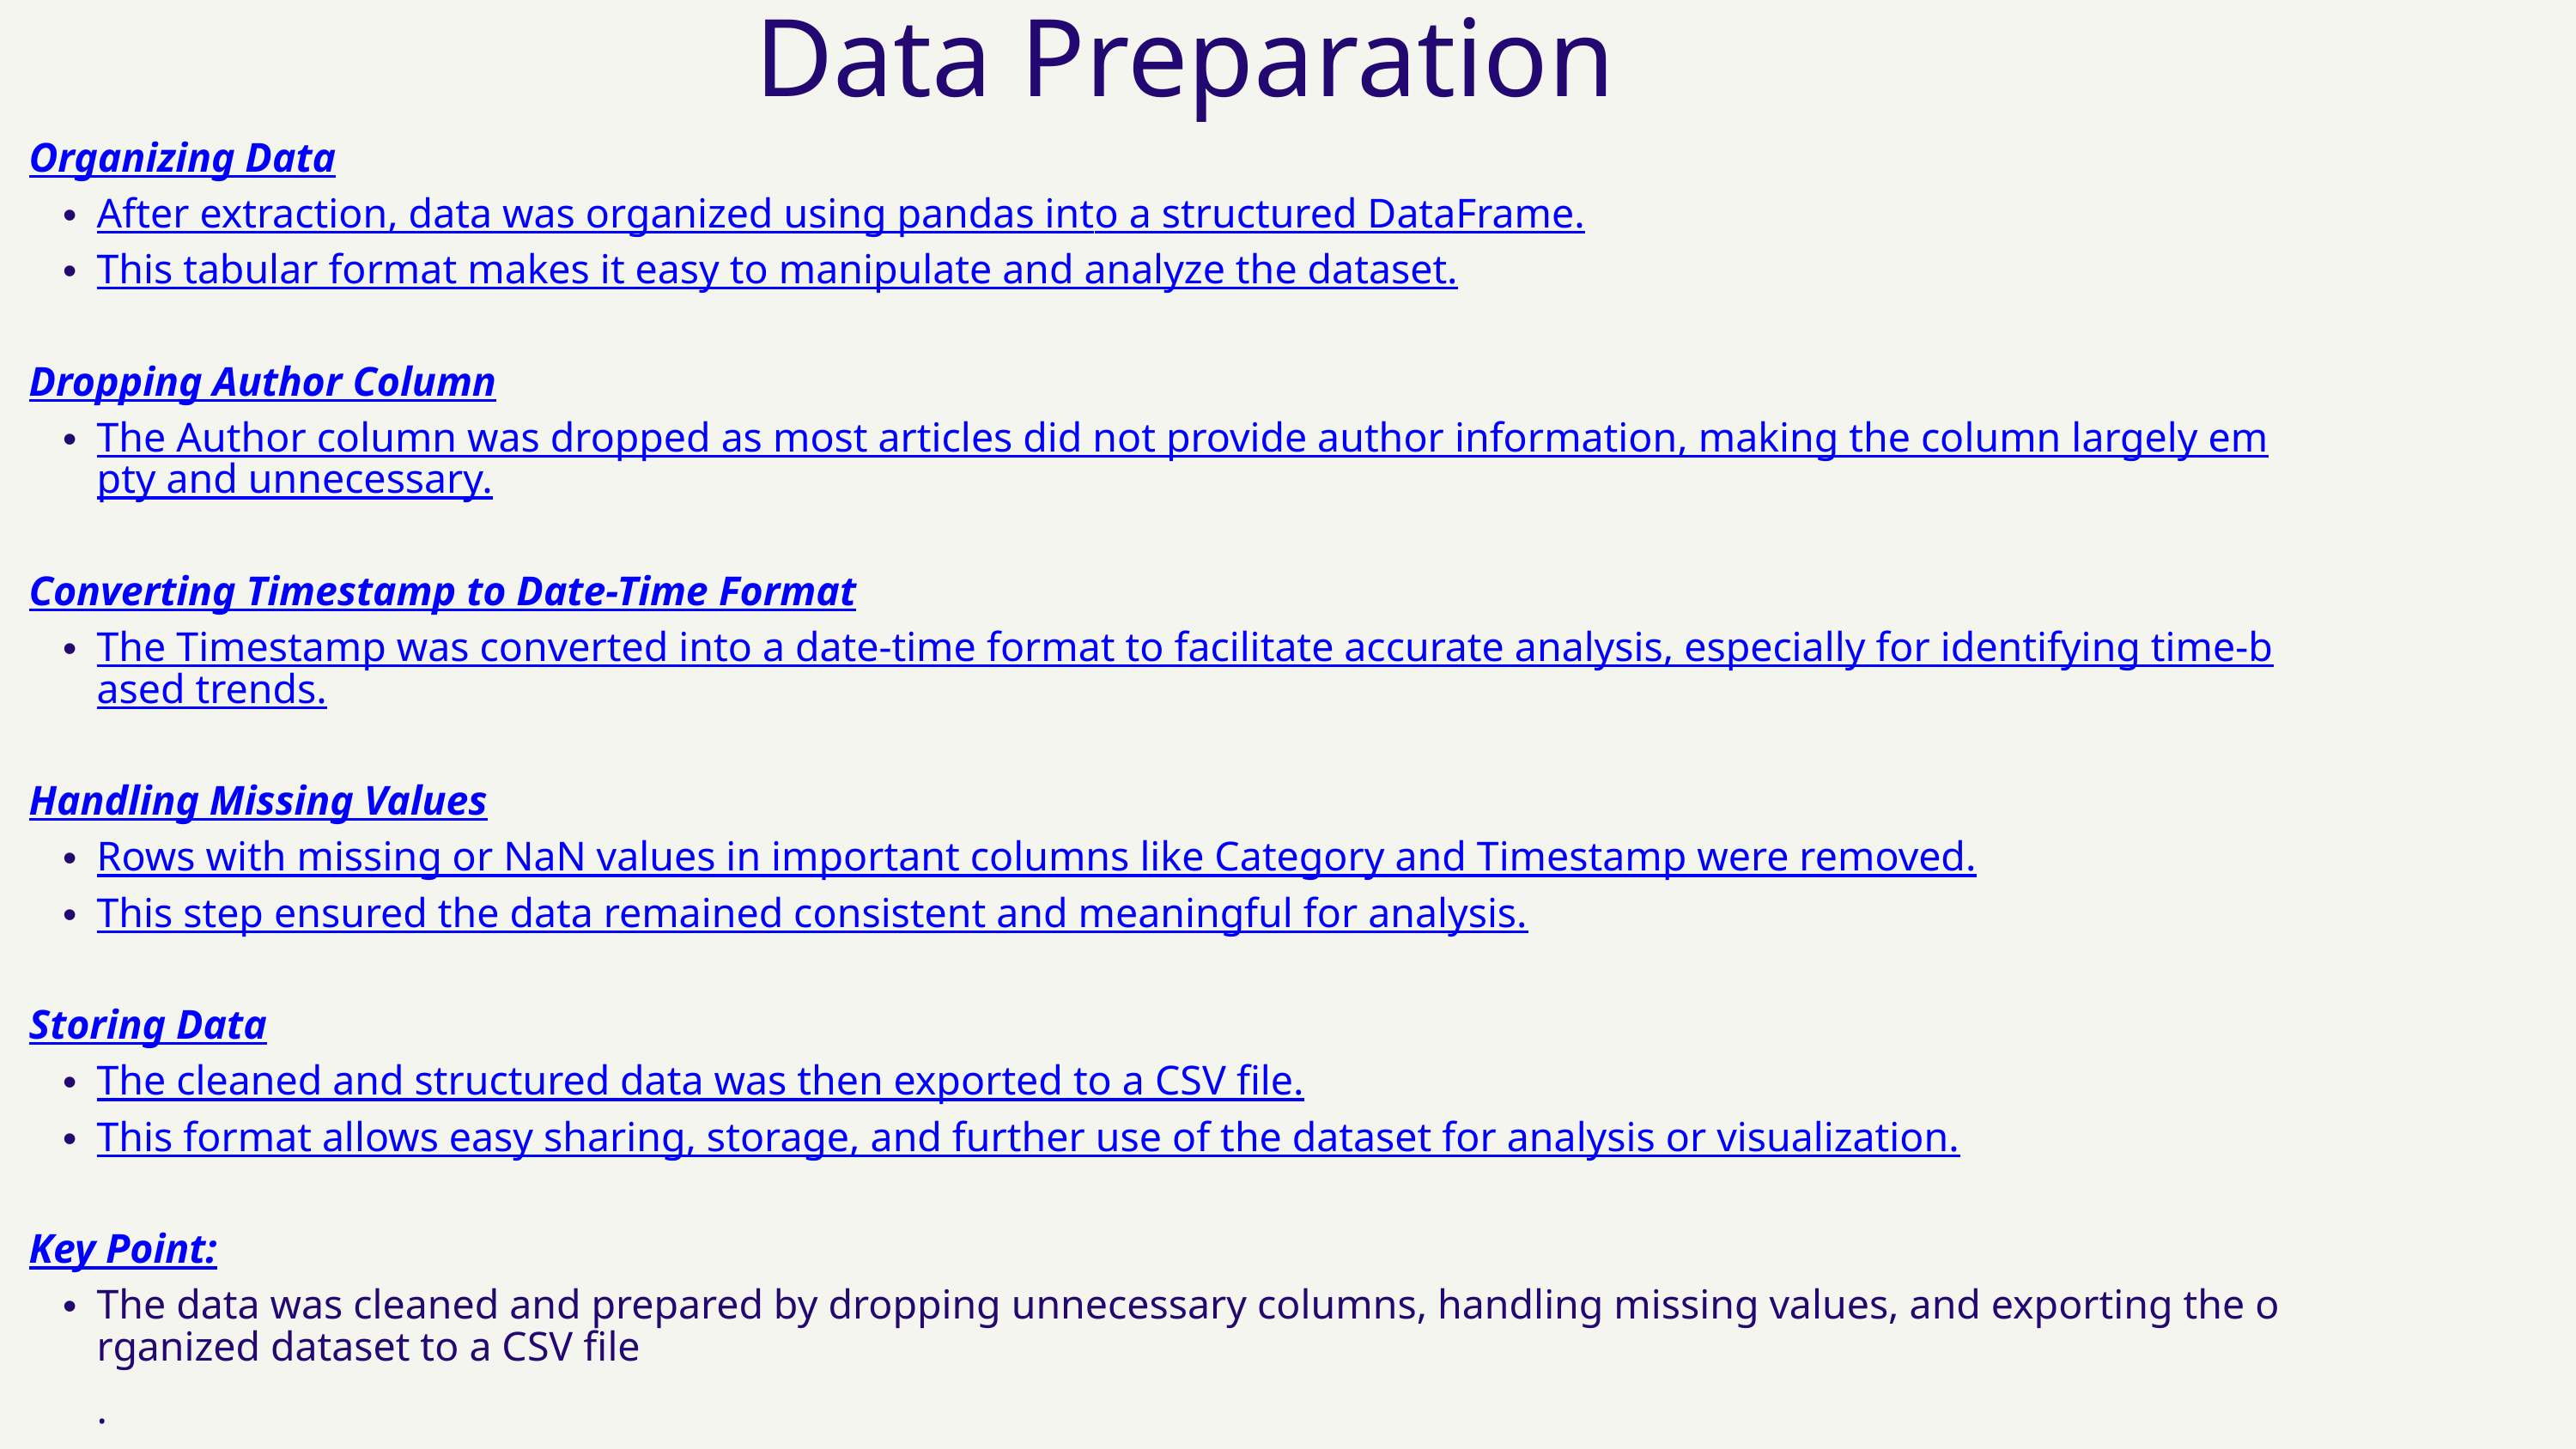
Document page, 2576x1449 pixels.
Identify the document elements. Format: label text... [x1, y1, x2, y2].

text_box Data Preparation [755, 0, 1685, 118]
text_box Organizing Data After extraction, data was organized using pandas into a structured DataFrame. This tabular format makes it easy to manipulate and analyze the dataset. Dropping Author Column The Author column was dropped as most articles did not provide author information, making the column largely empty and unnecessary. Converting Timestamp to Date-Time Format The Timestamp was converted into a date-time format to facilitate accurate analysis, especially for identifying time-based trends. Handling Missing Values Rows with missing or NaN values in important columns like Category and Timestamp were removed. This step ensured the data remained consistent and meaningful for analysis. Storing Data The cleaned and structured data was then exported to a CSV file. This format allows easy sharing, storage, and further use of the dataset for analysis or visualization. Key Point: The data was cleaned and prepared by dropping unnecessary columns, handling missing values, and exporting the organized dataset to a CSV file. [28, 130, 2293, 1363]
